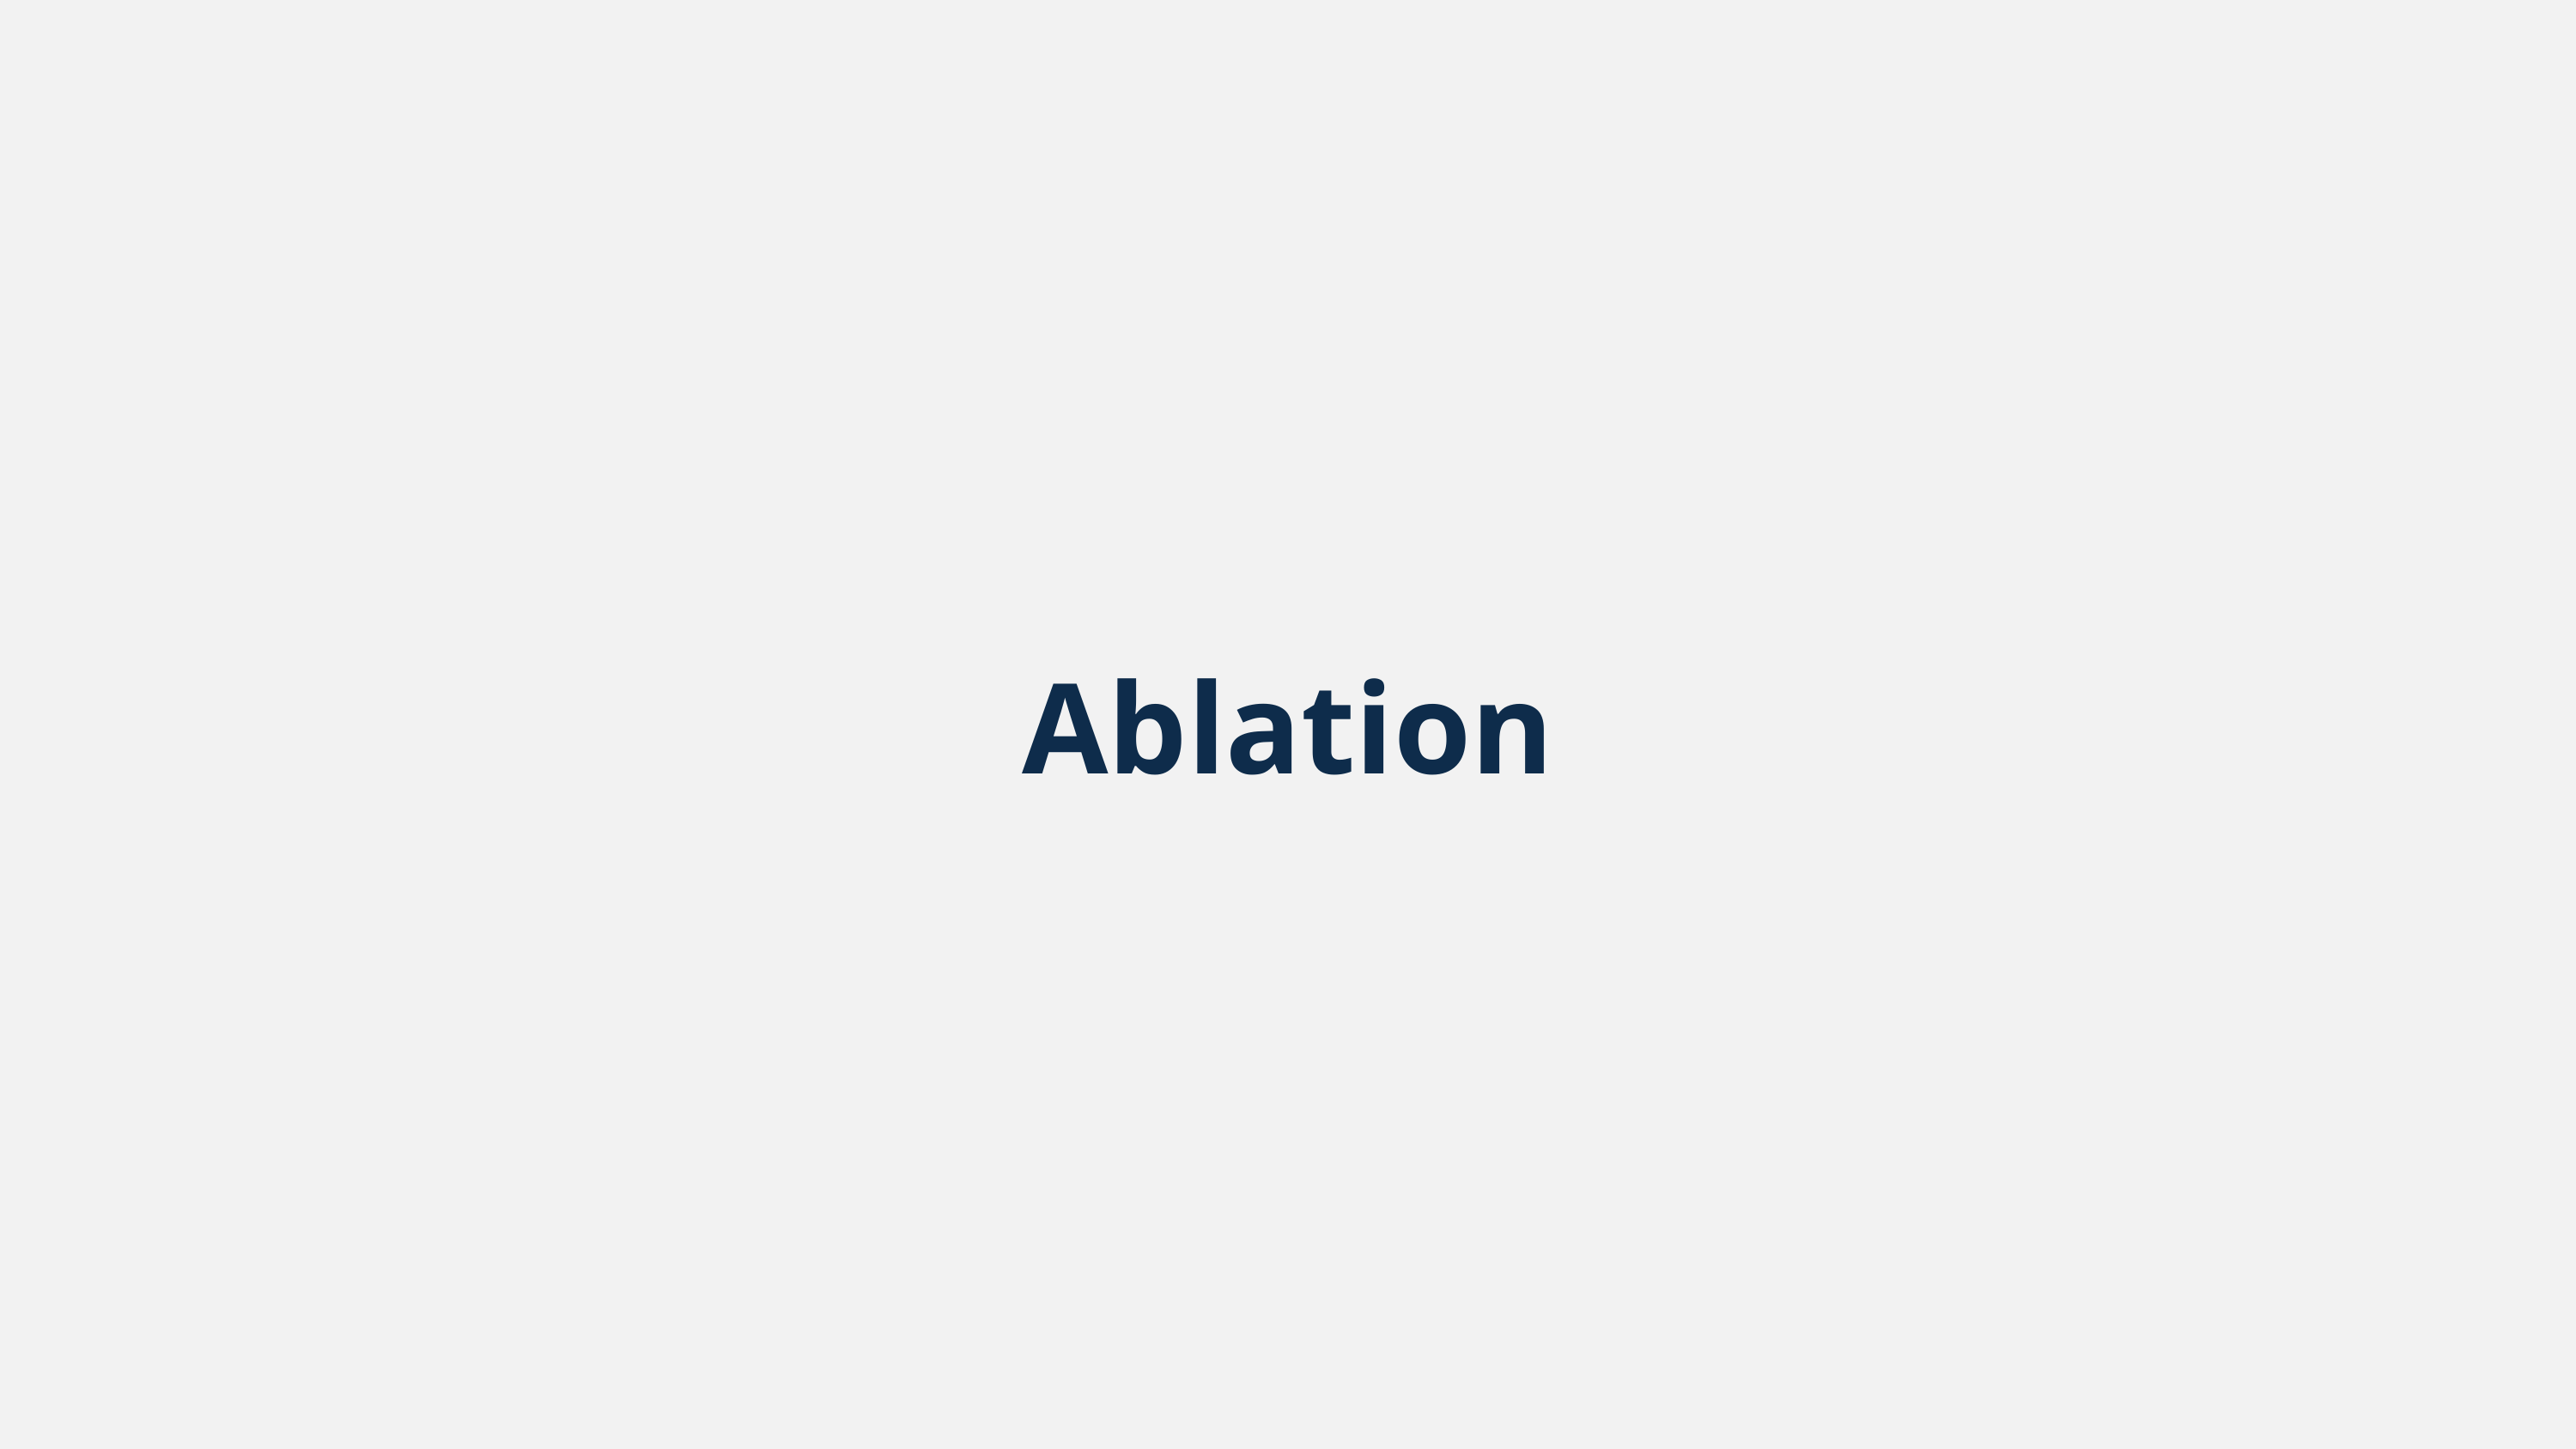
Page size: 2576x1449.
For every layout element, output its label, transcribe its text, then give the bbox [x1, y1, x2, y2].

text_box Ablation [528, 648, 2048, 799]
